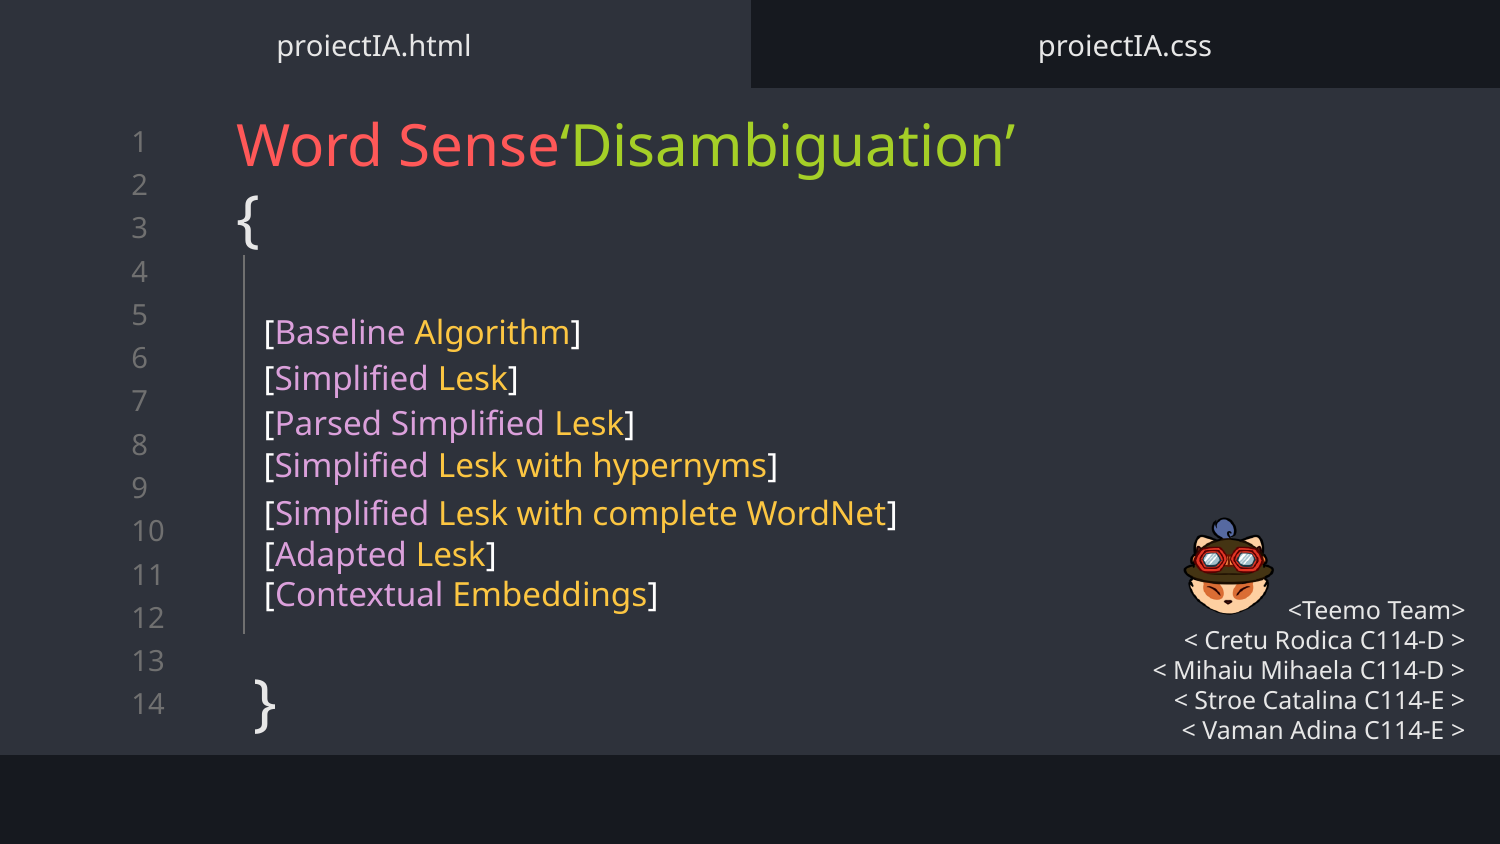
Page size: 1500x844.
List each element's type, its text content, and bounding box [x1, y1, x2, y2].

title Word Sense‘Disambiguation’ { [221, 104, 1471, 256]
subtitle <Teemo Team> < Cretu Rodica C114-D > < Mihaiu Mihaela C114-D > < Stroe Catalina C114-E > < Vaman Adina C114-E > [463, 683, 1481, 760]
text_box [Adapted Lesk] [Contextual Embeddings] [327, 531, 1170, 616]
text_box [Baseline Algorithm] [327, 288, 1227, 374]
text_box [Parsed Simplified Lesk] [327, 379, 1227, 421]
text_box [Simplified Lesk with complete WordNet] [327, 489, 1365, 575]
picture [1175, 513, 1281, 619]
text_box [238, 254, 322, 787]
text_box [Simplified Lesk with hypernyms] [327, 421, 1227, 489]
subtitle proiectIA.css [750, 15, 1500, 74]
subtitle [Simplified Lesk] [327, 374, 1227, 379]
subtitle proiectIA.html [0, 15, 749, 74]
